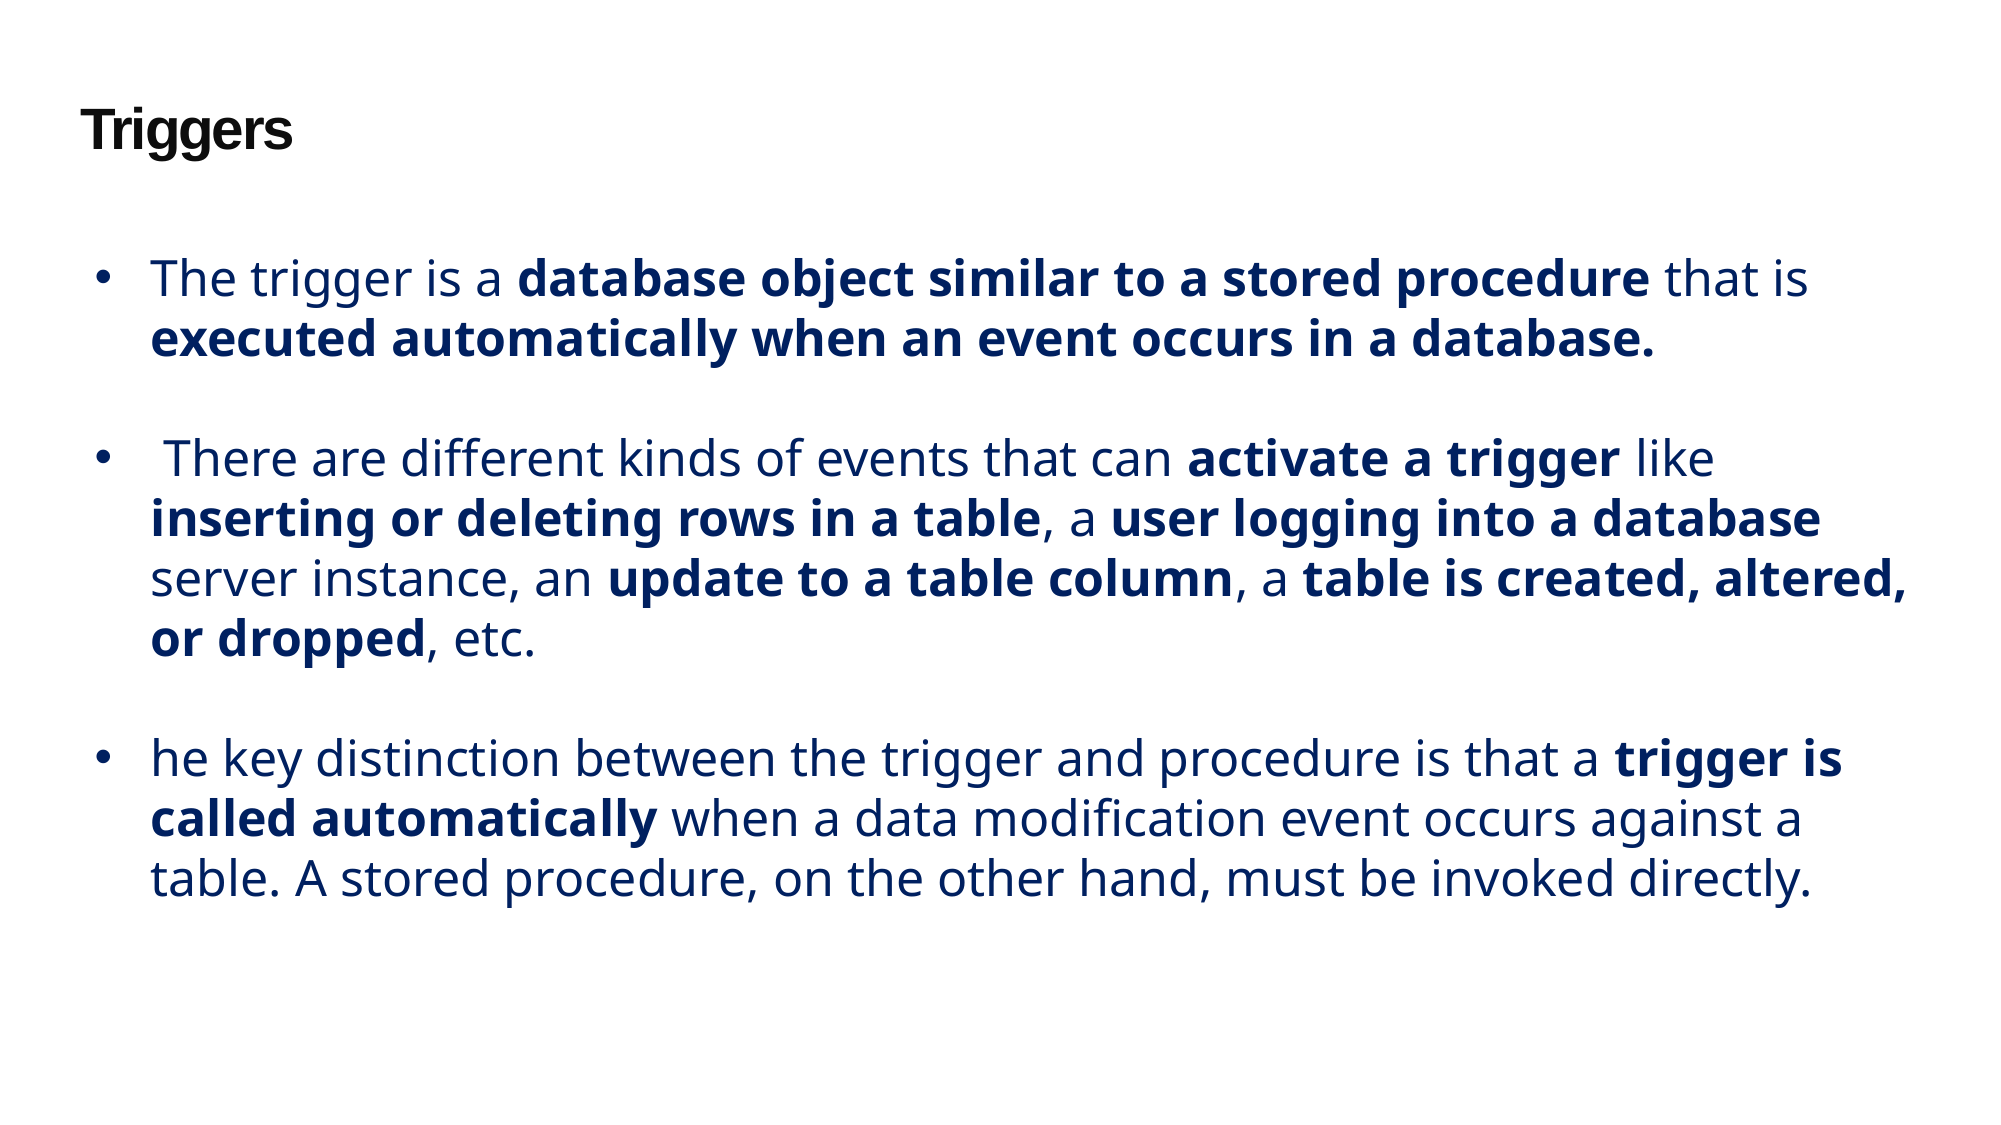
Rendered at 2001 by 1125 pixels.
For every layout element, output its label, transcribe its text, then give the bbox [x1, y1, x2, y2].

text_box Triggers [79, 91, 1061, 162]
text_box The trigger is a database object similar to a stored procedure that is executed automatically when an event occurs in a database. There are different kinds of events that can activate a trigger like inserting or deleting rows in a table, a user logging into a database server instance, an update to a table column, a table is created, altered, or dropped, etc. he key distinction between the trigger and procedure is that a trigger is called automatically when a data modification event occurs against a table. A stored procedure, on the other hand, must be invoked directly. [79, 238, 1942, 914]
